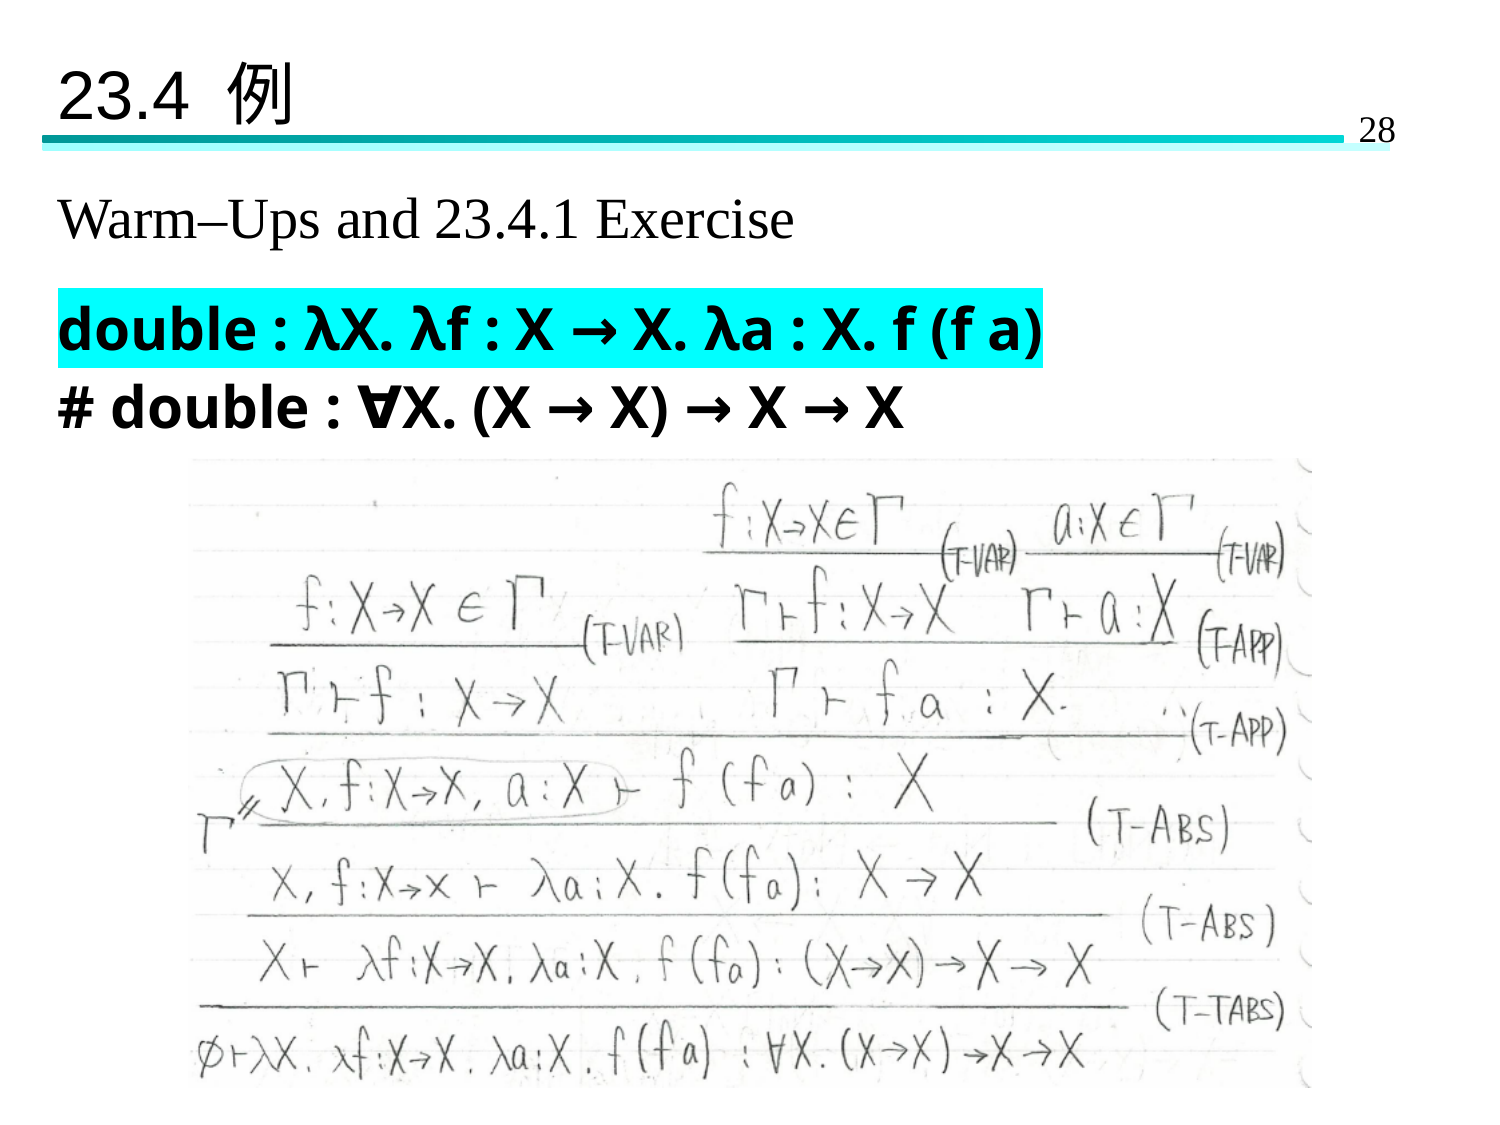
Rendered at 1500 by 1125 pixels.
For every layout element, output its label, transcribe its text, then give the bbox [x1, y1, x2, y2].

picture [188, 458, 1312, 1088]
title 23.4 例 [42, 22, 1458, 173]
list Warm–Ups and 23.4.1 Exercise double : λX. λf : X → X. λa : X. f (f a) # double : ∀X. (X → X) → X → X [42, 180, 1458, 1080]
